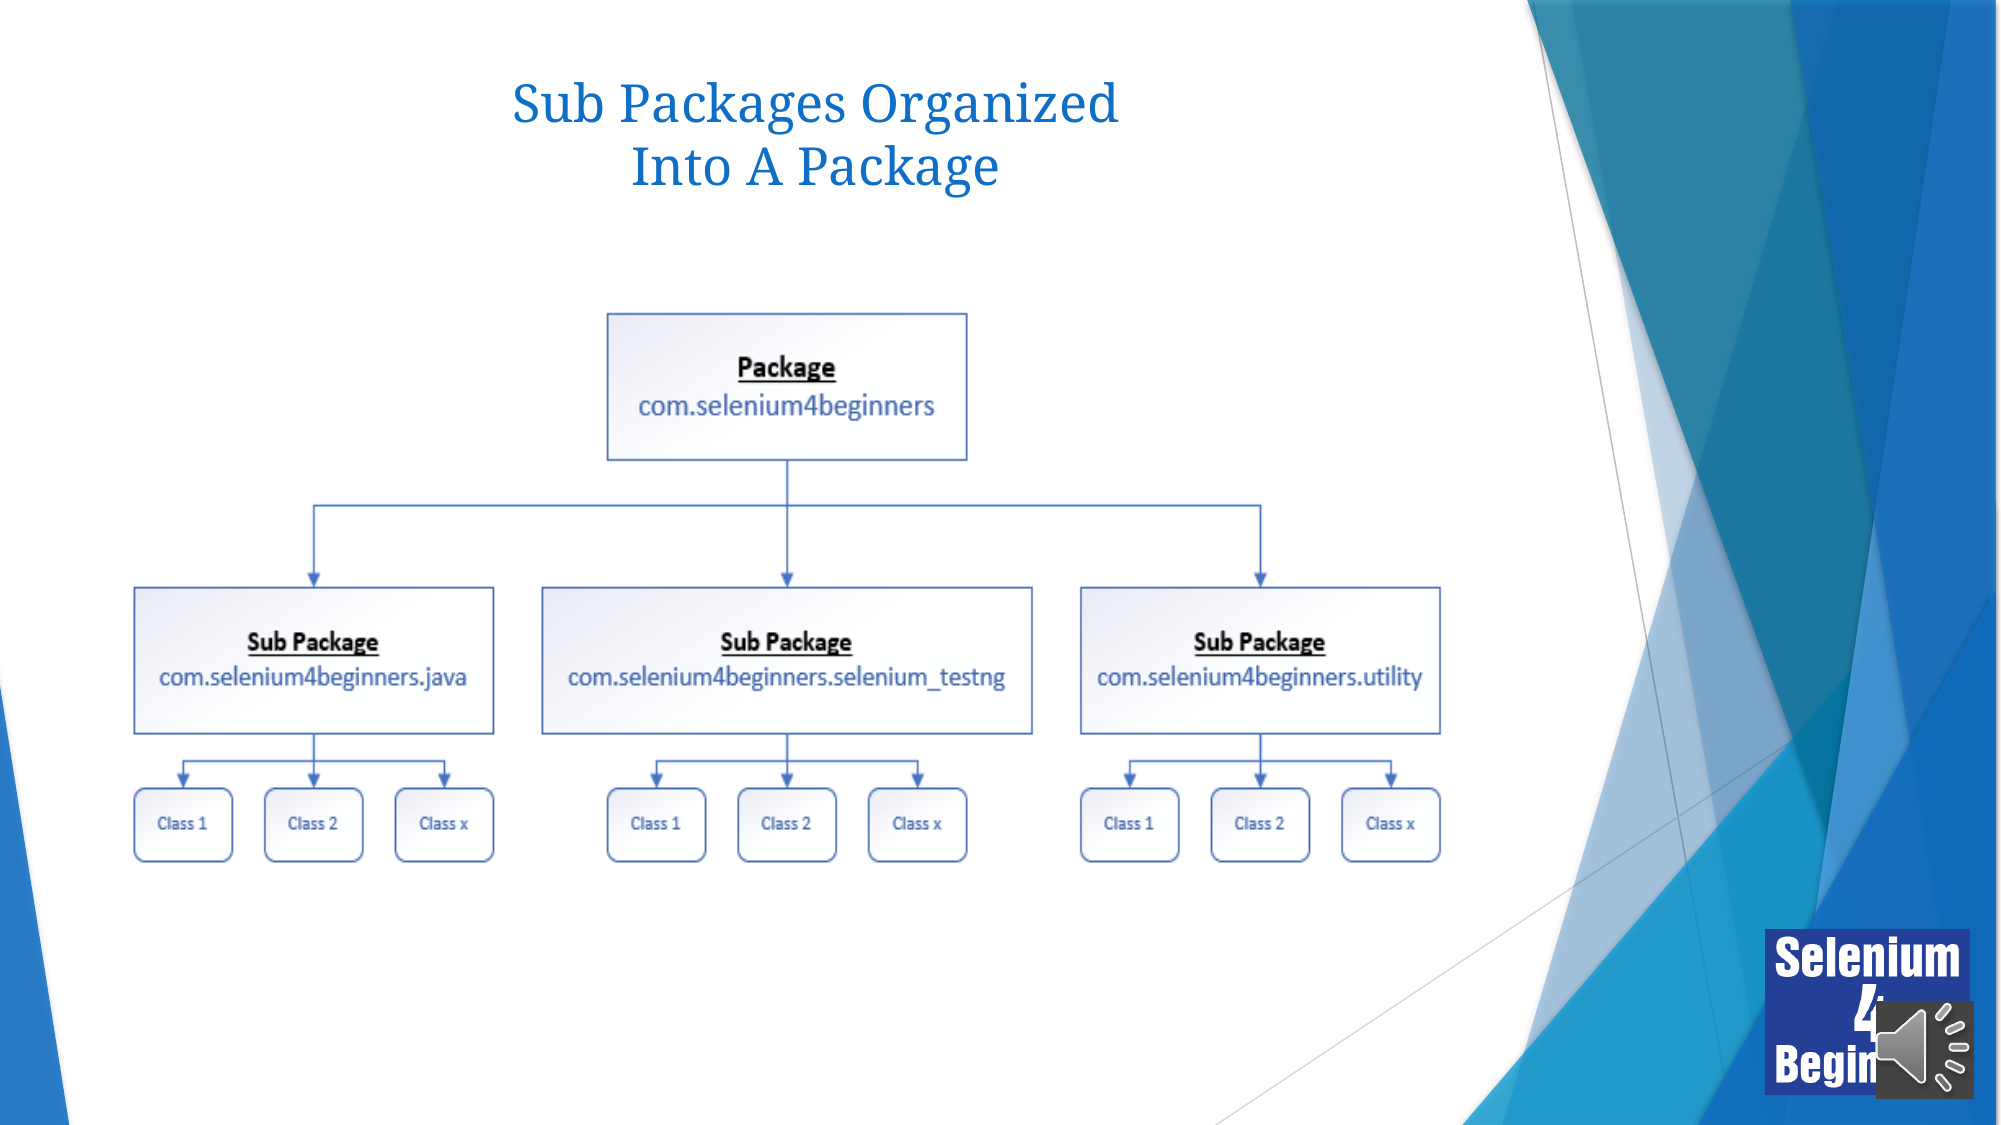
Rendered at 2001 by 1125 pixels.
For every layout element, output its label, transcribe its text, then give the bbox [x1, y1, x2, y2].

title Sub Packages Organized Into A Package [111, 62, 1522, 205]
picture [110, 266, 1465, 893]
list [111, 205, 1522, 954]
picture [1765, 929, 1976, 1101]
